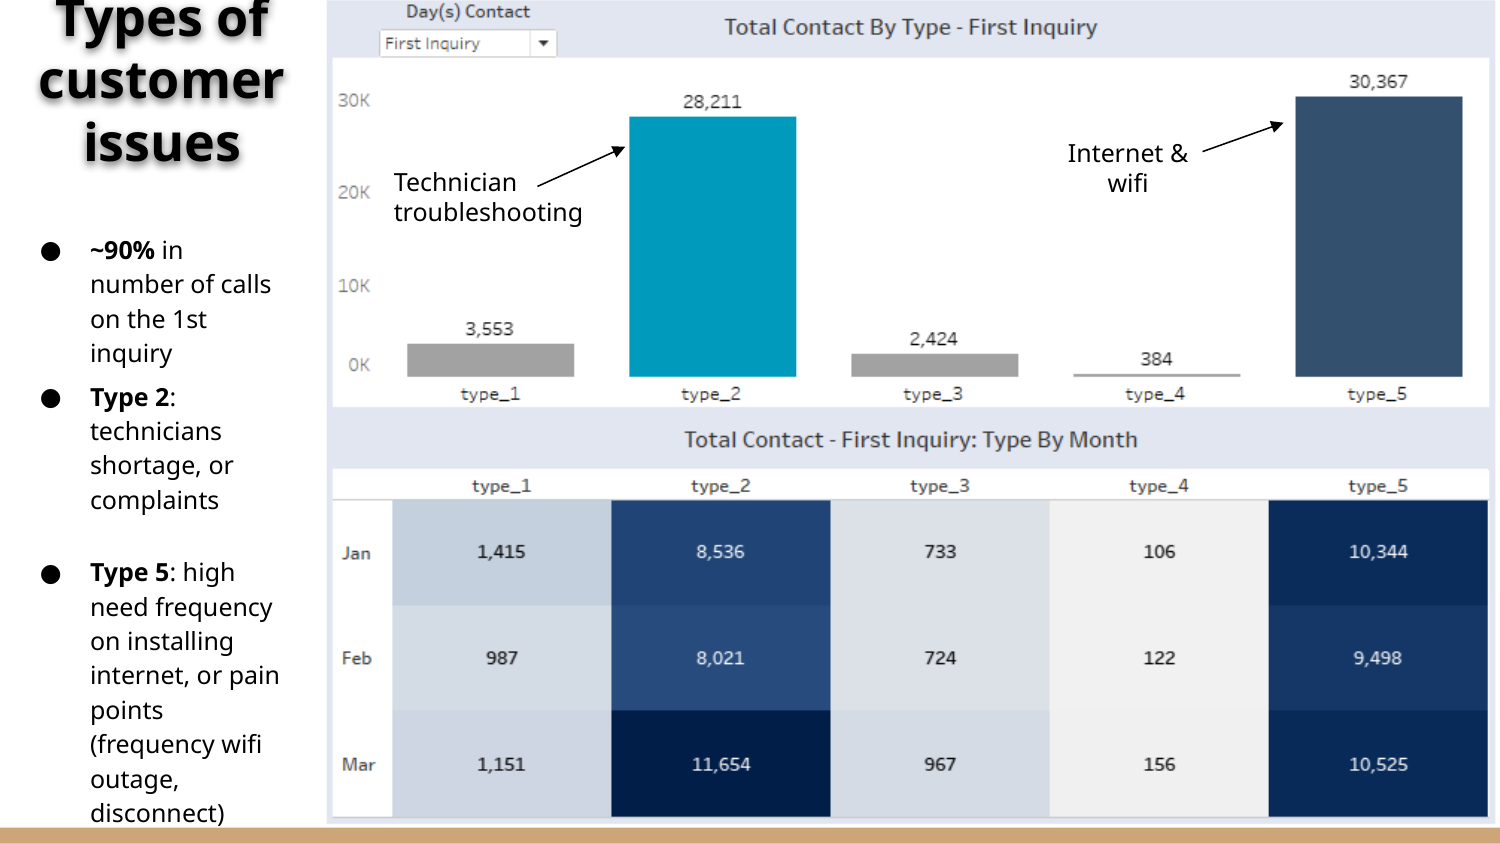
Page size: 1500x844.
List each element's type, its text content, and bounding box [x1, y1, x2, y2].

list ~90% in number of calls on the 1st inquiry [0, 214, 300, 339]
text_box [537, 146, 626, 187]
picture [323, 0, 1500, 827]
title Types of customer issues [0, 4, 318, 187]
list Type 2: technicians shortage, or complaints [0, 361, 300, 514]
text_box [1202, 122, 1284, 152]
list Type 5: high need frequency on installing internet, or pain points (frequency wifi outage, disconnect) [0, 537, 300, 827]
